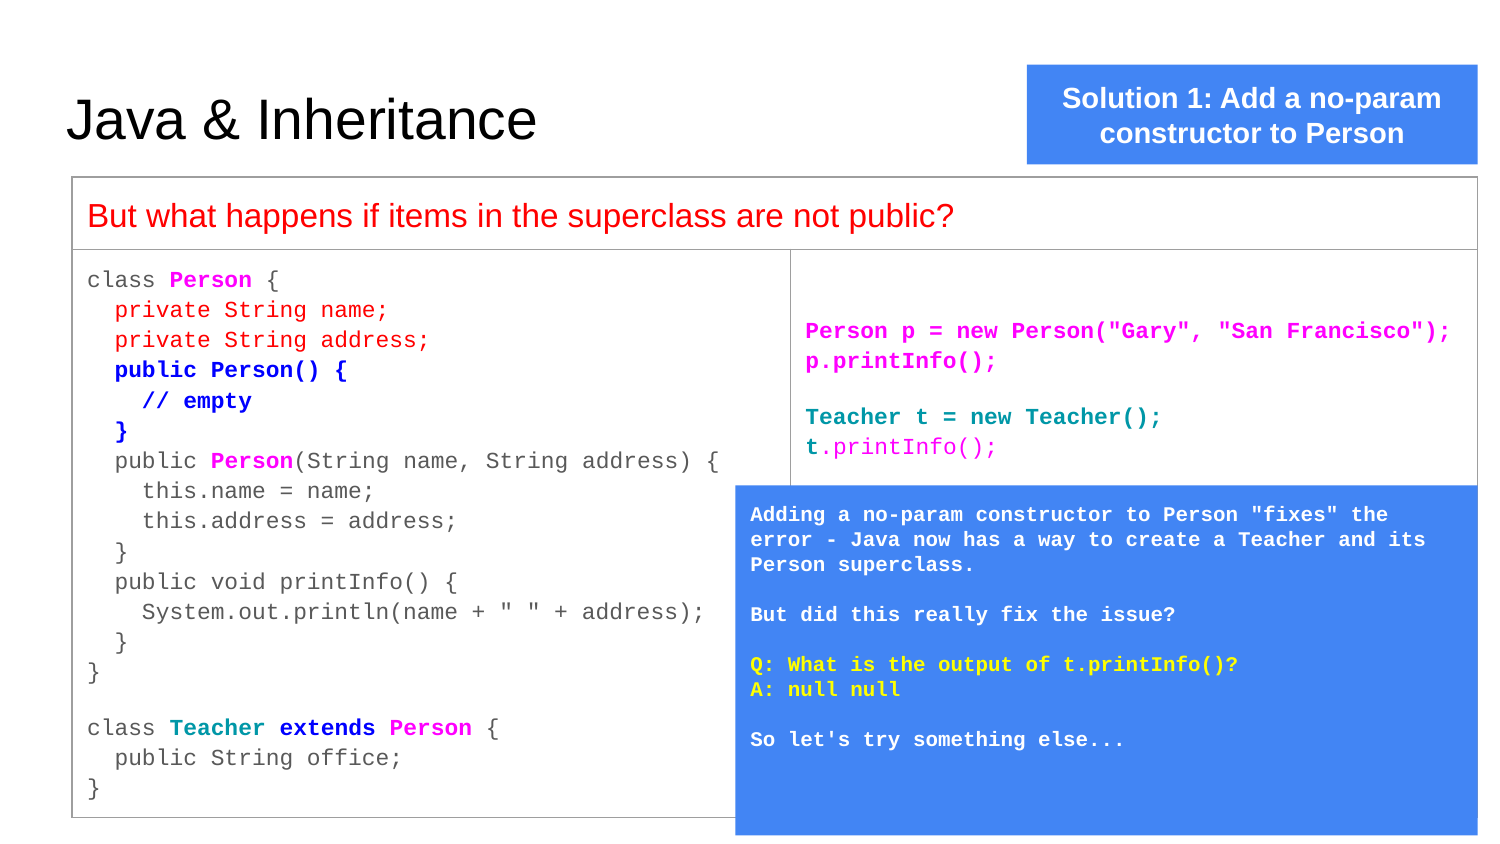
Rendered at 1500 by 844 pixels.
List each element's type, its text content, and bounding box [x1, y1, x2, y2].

table_cell class Person { private String name; private String address; public Person() { // empty } public Person(String name, String address) { this.name = name; this.address = address; } public void printInfo() { System.out.println(name + " " + address); } } class Teacher extends Person { public String office; } [73, 250, 790, 817]
table_cell Person p = new Person("Gary", "San Francisco"); p.printInfo(); Teacher t = new Teacher(); t.printInfo(); [791, 250, 1477, 485]
text_box Solution 1: Add a no-param constructor to Person [1026, 64, 1478, 165]
table_header But what happens if items in the superclass are not public? [73, 178, 1477, 249]
title Java & Inheritance [51, 72, 1449, 167]
text_box Adding a no-param constructor to Person "fixes" the error - Java now has a way to create a Teacher and its Person superclass. But did this really fix the issue? Q: What is the output of t.printInfo()? A: null null So let's try something else... [735, 485, 1478, 836]
